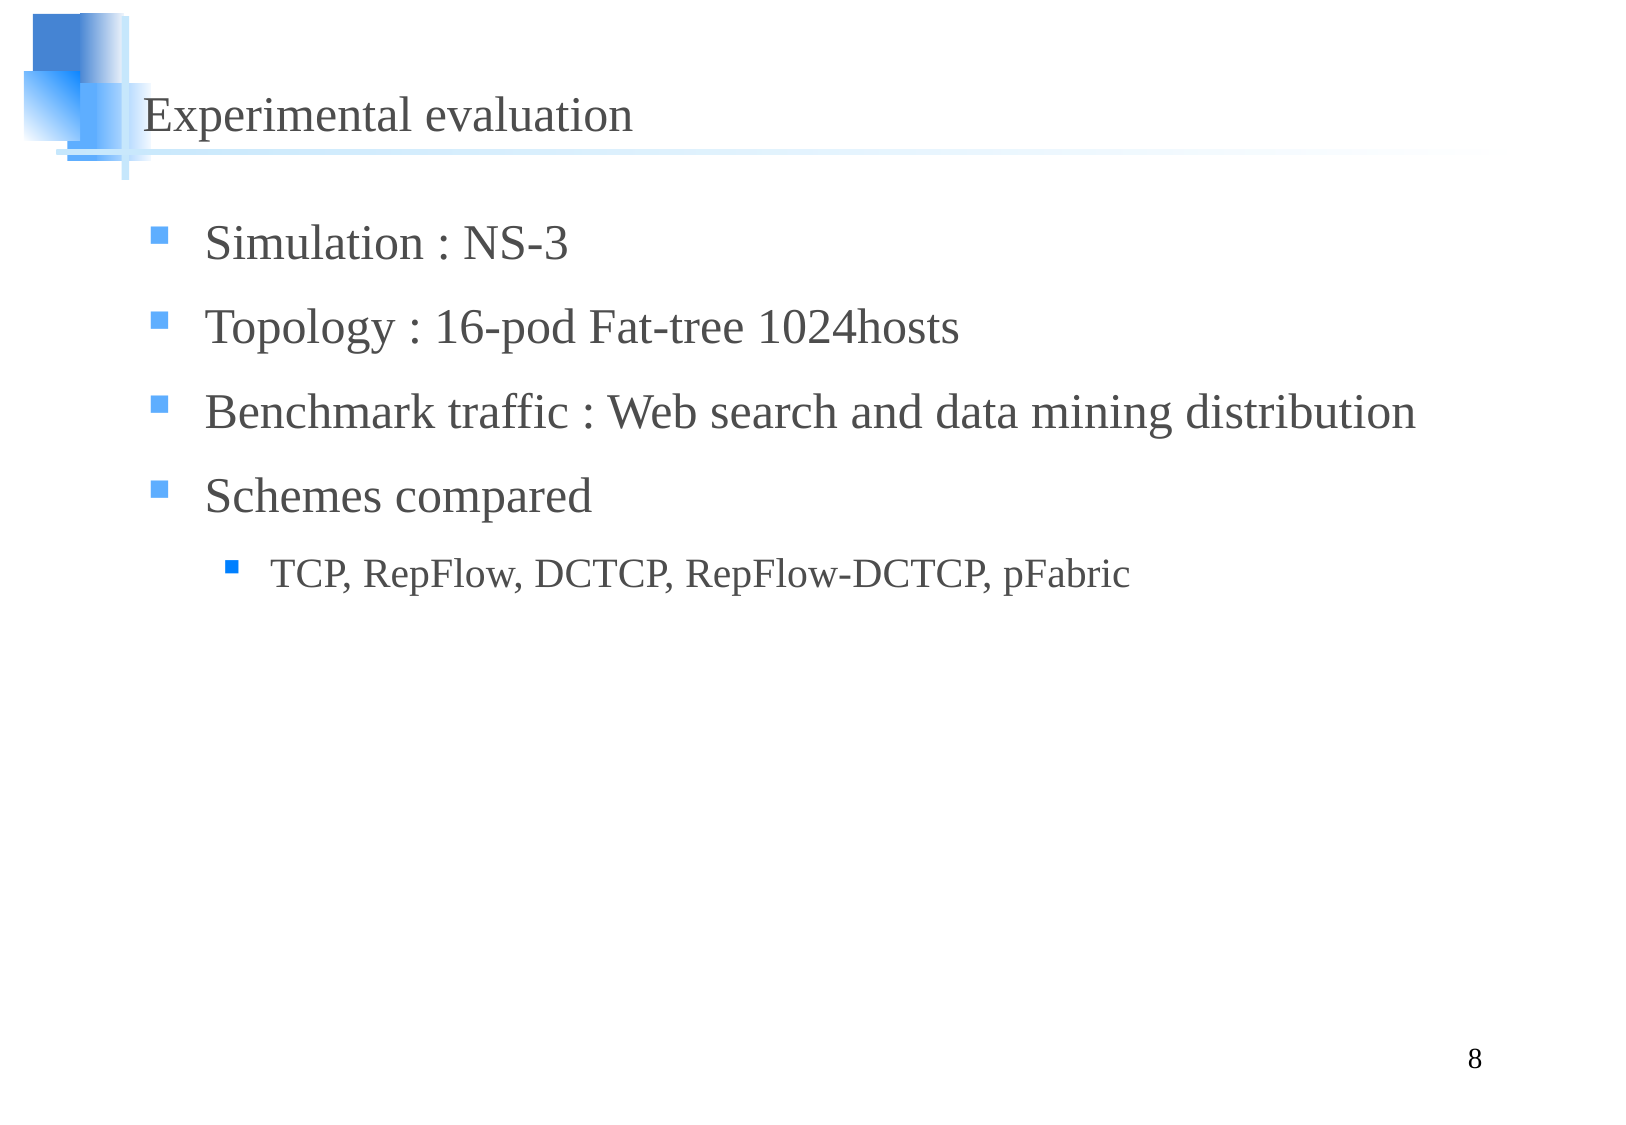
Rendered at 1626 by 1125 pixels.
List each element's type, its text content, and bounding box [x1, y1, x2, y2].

slide_number 8 [1159, 1035, 1498, 1083]
title Experimental evaluation [127, 54, 1522, 149]
list Simulation : NS-3 Topology : 16-pod Fat-tree 1024hosts Benchmark traffic : Web search and data mining distribution Schemes compared TCP, RepFlow, DCTCP, RepFlow-DCTCP, pFabric [133, 189, 1492, 988]
